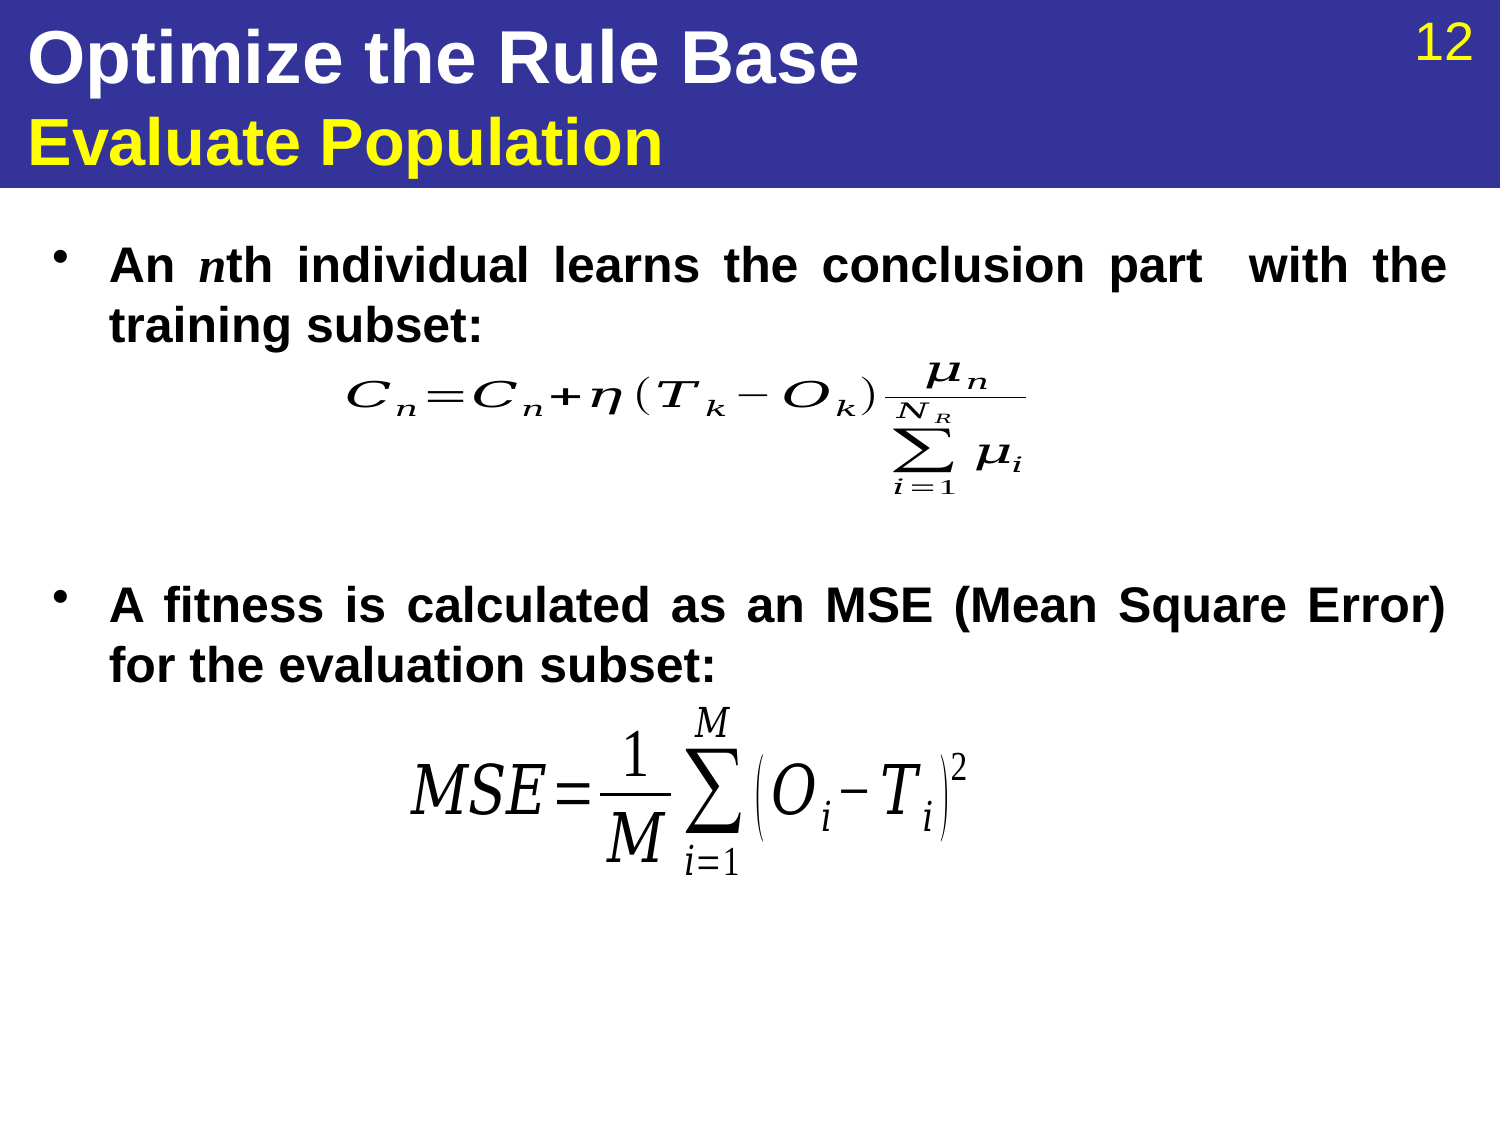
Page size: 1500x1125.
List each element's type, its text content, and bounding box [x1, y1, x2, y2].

title Optimize the Rule Base Evaluate Population [12, 0, 1363, 188]
